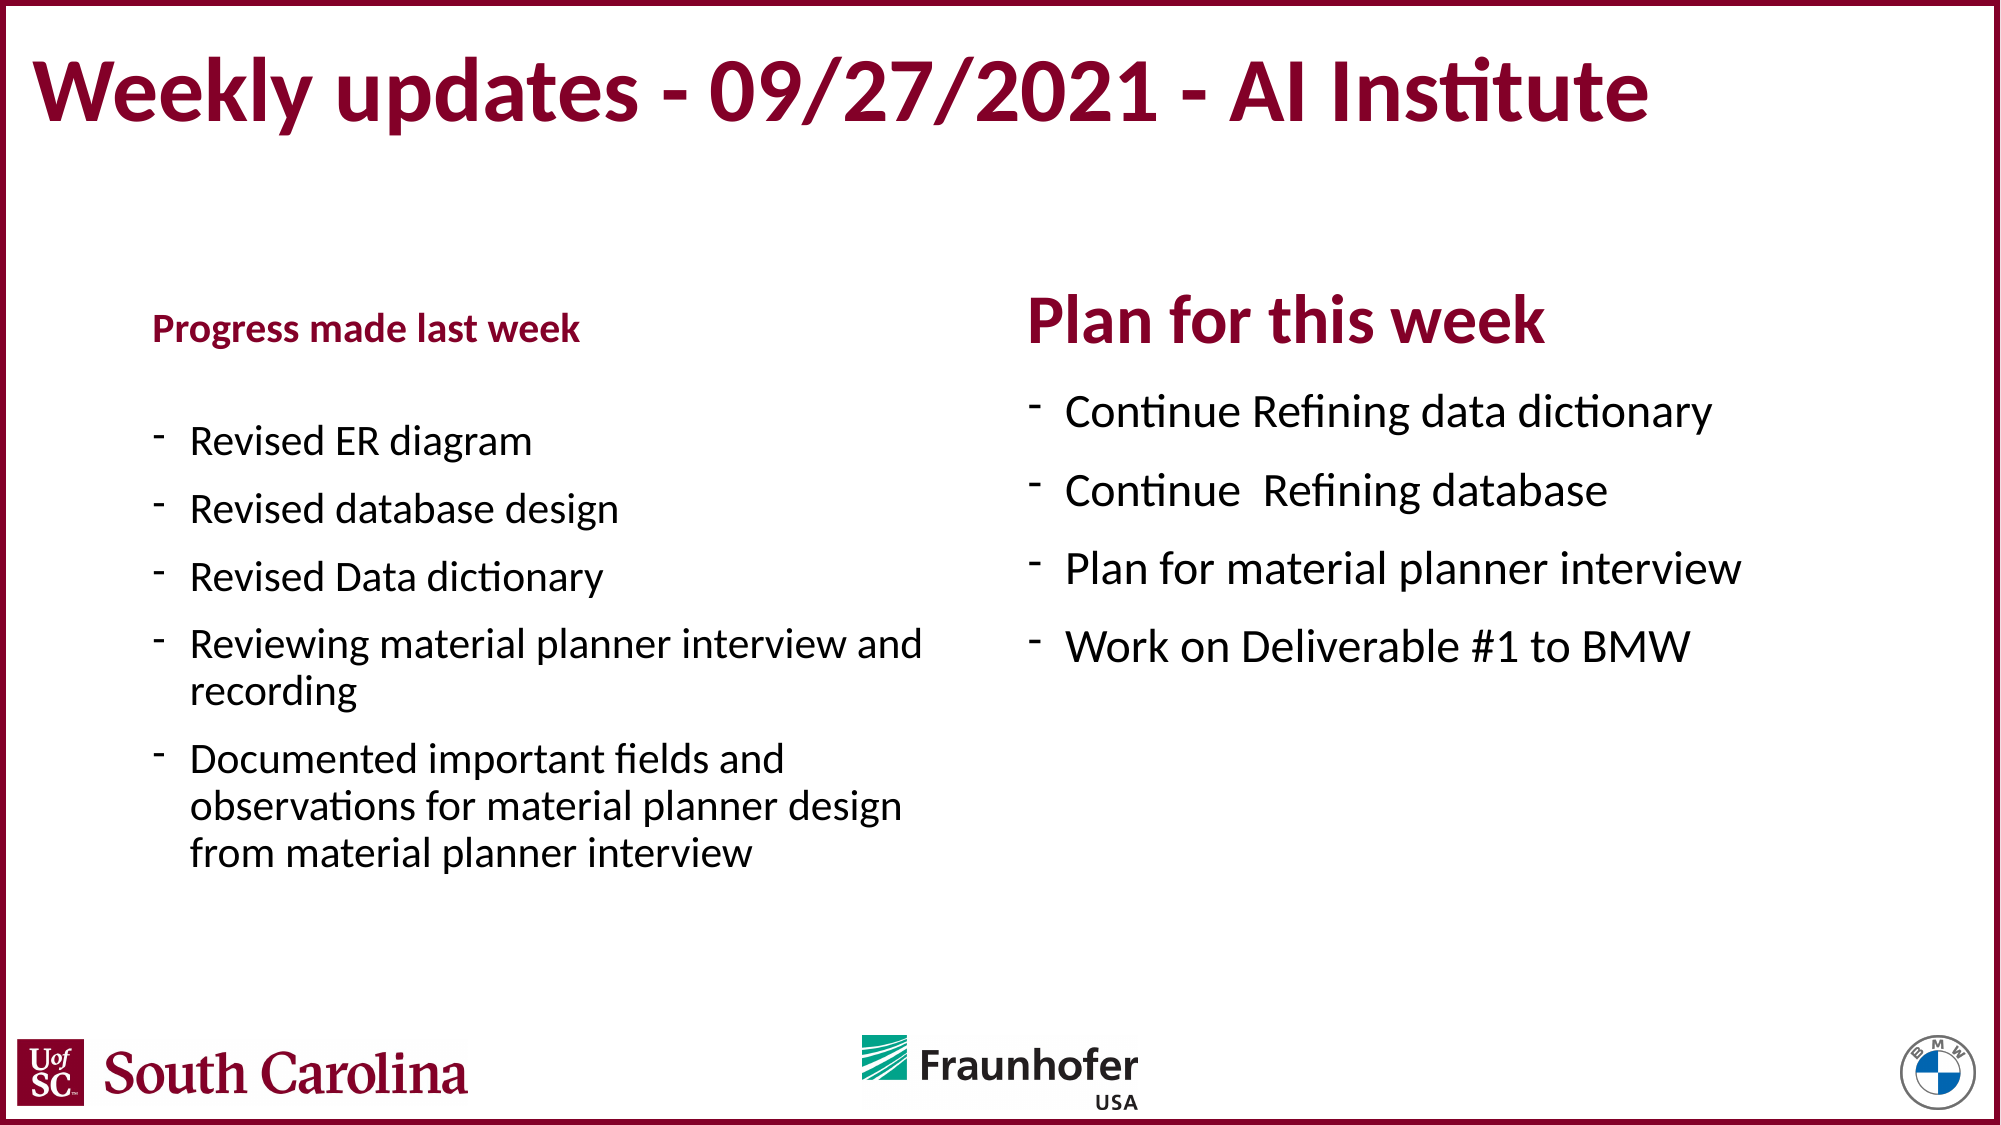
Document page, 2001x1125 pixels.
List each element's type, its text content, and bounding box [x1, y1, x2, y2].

list Progress made last week Revised ER diagram Revised database design Revised Data dictionary Reviewing material planner interview and recording Documented important fields and observations for material planner design from material planner interview [137, 299, 988, 995]
picture [17, 1039, 468, 1106]
picture [1900, 1035, 1976, 1110]
picture [862, 1035, 1138, 1110]
list Plan for this week Continue Refining data dictionary Continue Refining database Plan for material planner interview Work on Deliverable #1 to BMW [1012, 276, 1863, 940]
title Weekly updates - 09/27/2021 - AI Institute [17, 22, 1976, 162]
